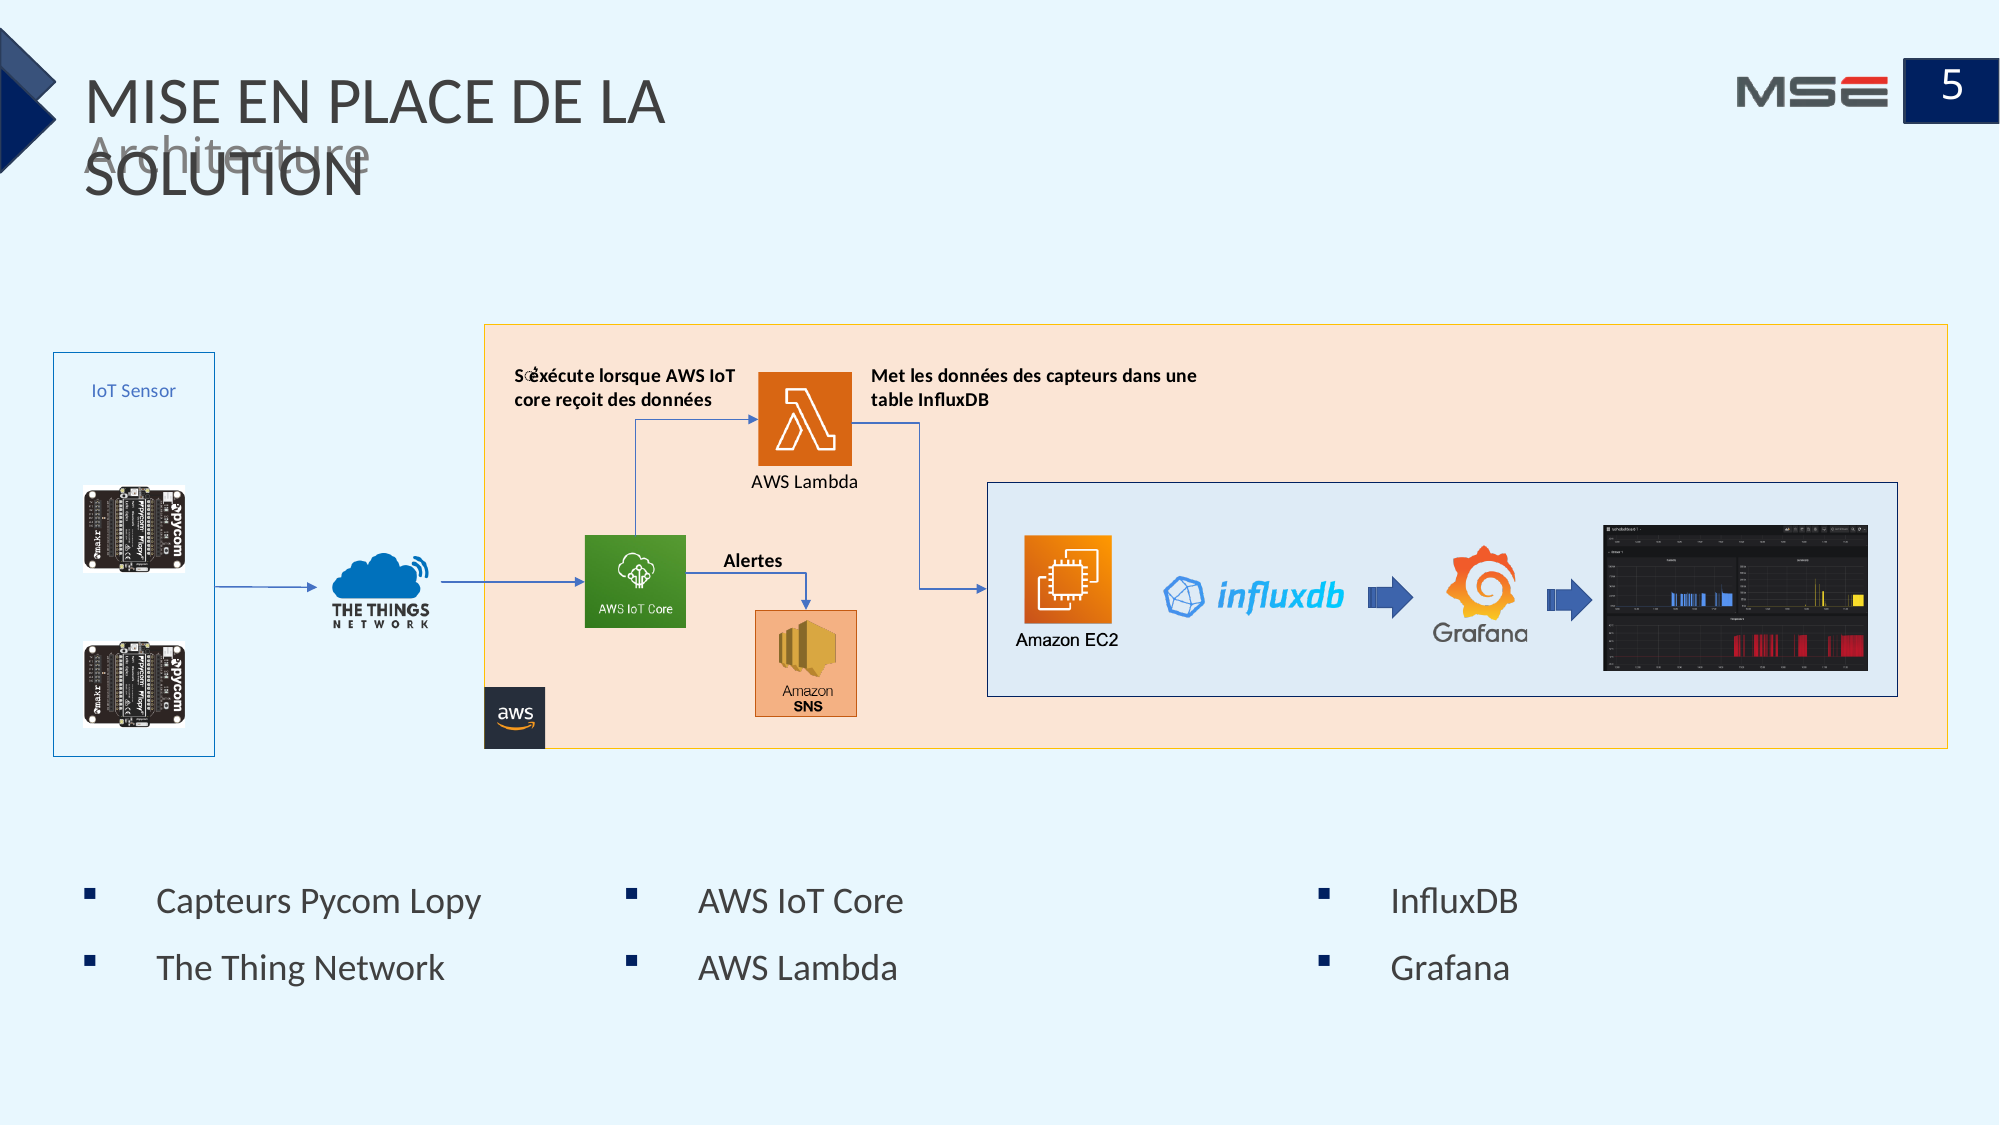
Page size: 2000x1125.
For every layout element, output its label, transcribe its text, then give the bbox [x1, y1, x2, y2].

text_box AWS IoT Core AWS Lambda [608, 846, 1108, 1064]
picture [1730, 69, 1894, 113]
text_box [0, 28, 56, 173]
text_box InfluxDB Grafana [1300, 846, 1800, 1064]
slide_number 5 [1904, 47, 2000, 127]
text_box Capteurs Pycom Lopy The Thing Network [66, 845, 566, 996]
picture [50, 321, 1949, 758]
text_box Mise en place de la solution [70, 58, 858, 218]
